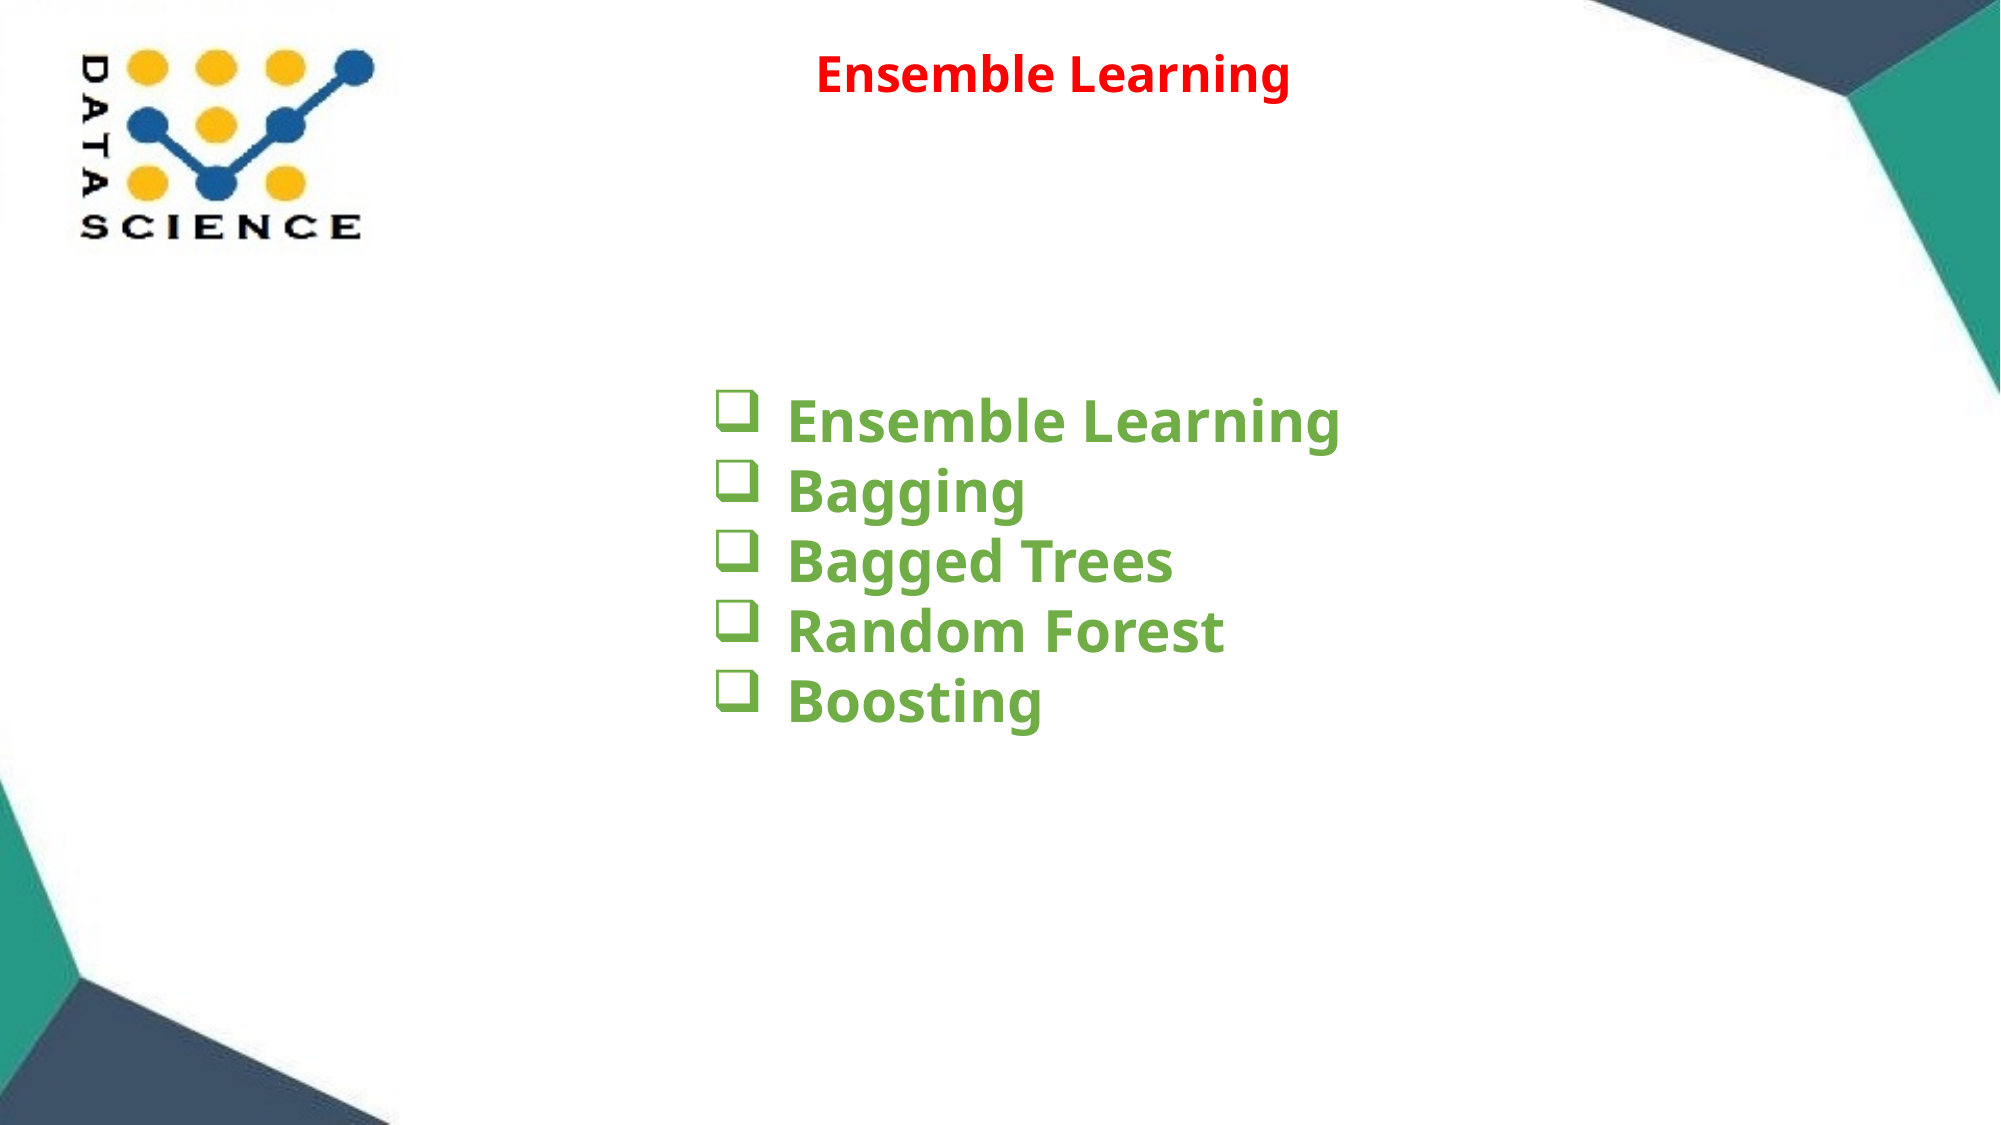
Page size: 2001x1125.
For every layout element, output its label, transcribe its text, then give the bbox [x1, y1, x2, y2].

text_box Ensemble Learning [800, 35, 1307, 111]
text_box Ensemble Learning Bagging Bagged Trees Random Forest Boosting [696, 376, 1358, 742]
picture [0, 0, 2001, 1125]
